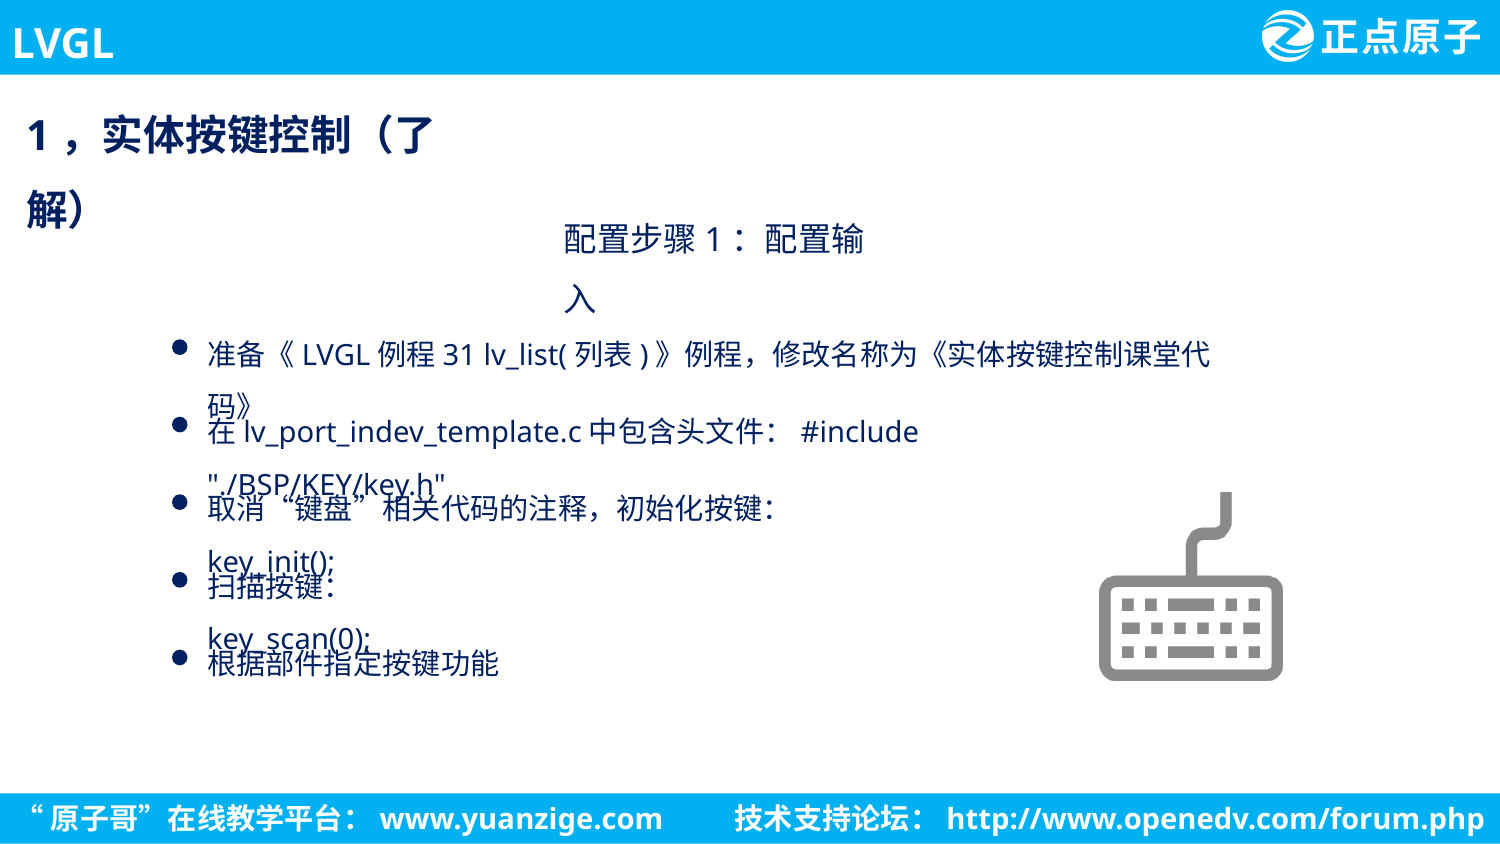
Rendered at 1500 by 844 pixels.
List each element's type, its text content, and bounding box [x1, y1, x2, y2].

text_box 取消“键盘”相关代码的注释，初始化按键：key_init(); [192, 465, 933, 586]
picture [1263, 27, 1307, 61]
picture [1431, 44, 1438, 52]
text_box [172, 339, 188, 355]
picture [1322, 21, 1357, 52]
text_box 根据部件指定按键功能 [192, 620, 516, 688]
picture [1412, 44, 1418, 52]
text_box 在lv_port_indev_template.c中包含头文件：#include "./BSP/KEY/key.h" [192, 431, 1178, 509]
picture [1099, 492, 1283, 681]
text_box [172, 571, 188, 588]
text_box [172, 494, 188, 511]
text_box [172, 649, 188, 666]
text_box [0, 0, 1500, 76]
text_box 扫描按键：key_scan(0); [192, 586, 539, 663]
picture [1364, 45, 1370, 53]
text_box 配置步骤1：配置输入 [548, 190, 900, 310]
text_box 准备《LVGL例程31 lv_list(列表)》例程，修改名称为《实体按键控制课堂代码》 [192, 310, 1233, 431]
picture [1404, 20, 1438, 54]
text_box [172, 416, 188, 433]
picture [1267, 11, 1313, 45]
picture [1391, 45, 1397, 53]
text_box LVGL [0, 0, 967, 75]
picture [1445, 21, 1479, 54]
text_box “原子哥”在线教学平台：www.yuanzige.com [0, 793, 560, 843]
text_box 技术支持论坛：http://www.openedv.com/forum.php [560, 793, 1500, 843]
picture [1367, 18, 1396, 42]
text_box 1，实体按键控制（了解） [11, 76, 516, 242]
